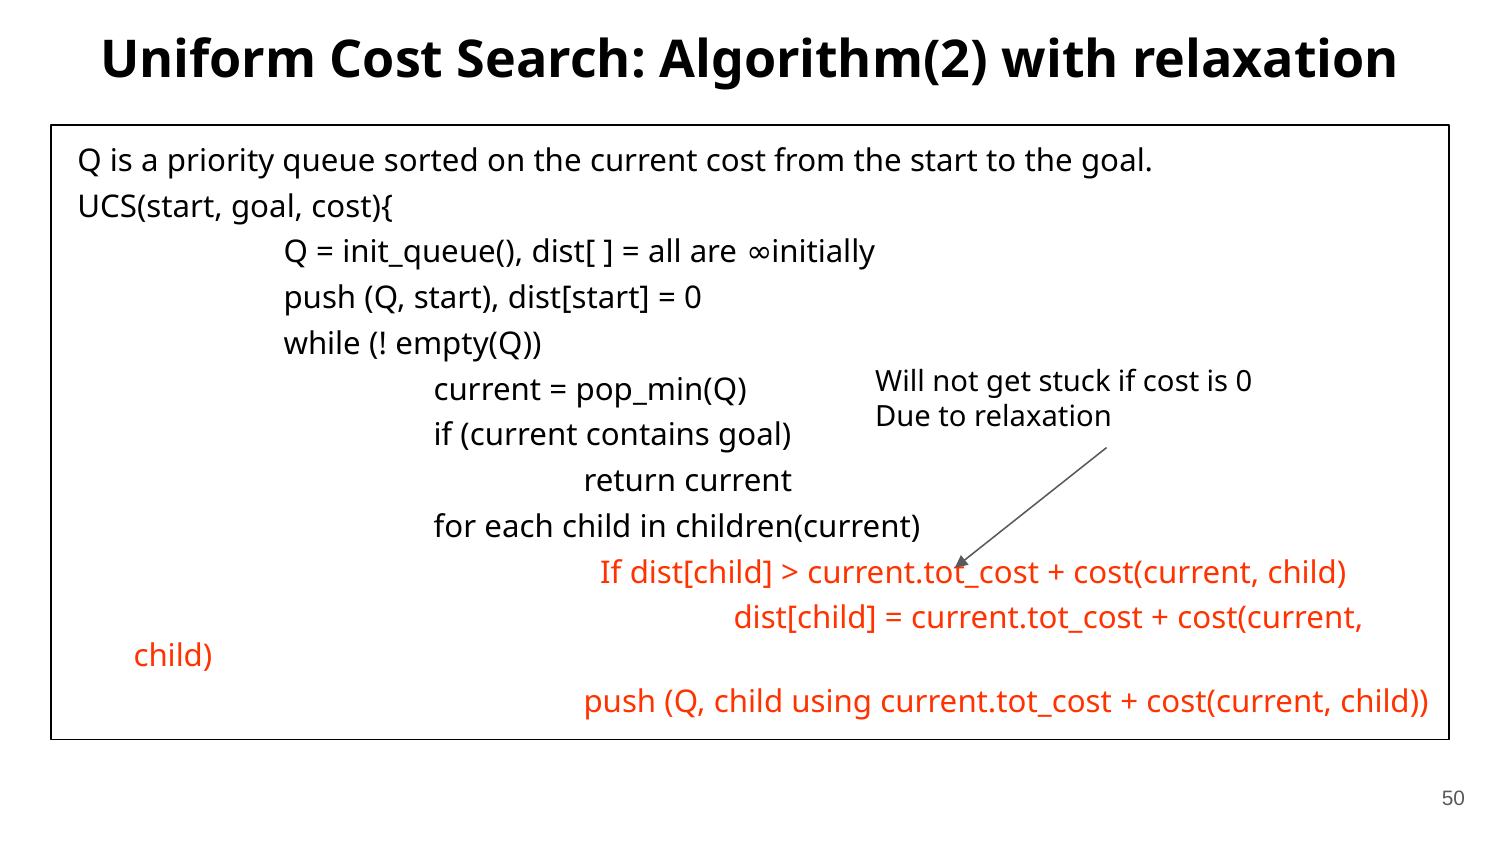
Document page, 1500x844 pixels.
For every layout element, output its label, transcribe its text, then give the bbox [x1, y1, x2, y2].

title Uniform Cost Search: Algorithm(2) with relaxation [51, 10, 1449, 105]
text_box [954, 448, 1107, 568]
slide_number ‹#› [1389, 764, 1480, 830]
text_box Will not get stuck if cost is 0 Due to relaxation [860, 347, 1353, 448]
list Q is a priority queue sorted on the current cost from the start to the goal. UCS(start, goal, cost){ Q = init_queue(), dist[ ] = all are ∞initially push (Q, start), dist[start] = 0 while (! empty(Q)) current = pop_min(Q) if (current contains goal) return current for each child in children(current) If dist[child] > current.tot_cost + cost(current, child) dist[child] = current.tot_cost + cost(current, child) push (Q, child using current.tot_cost + cost(current, child)) [51, 125, 1449, 740]
